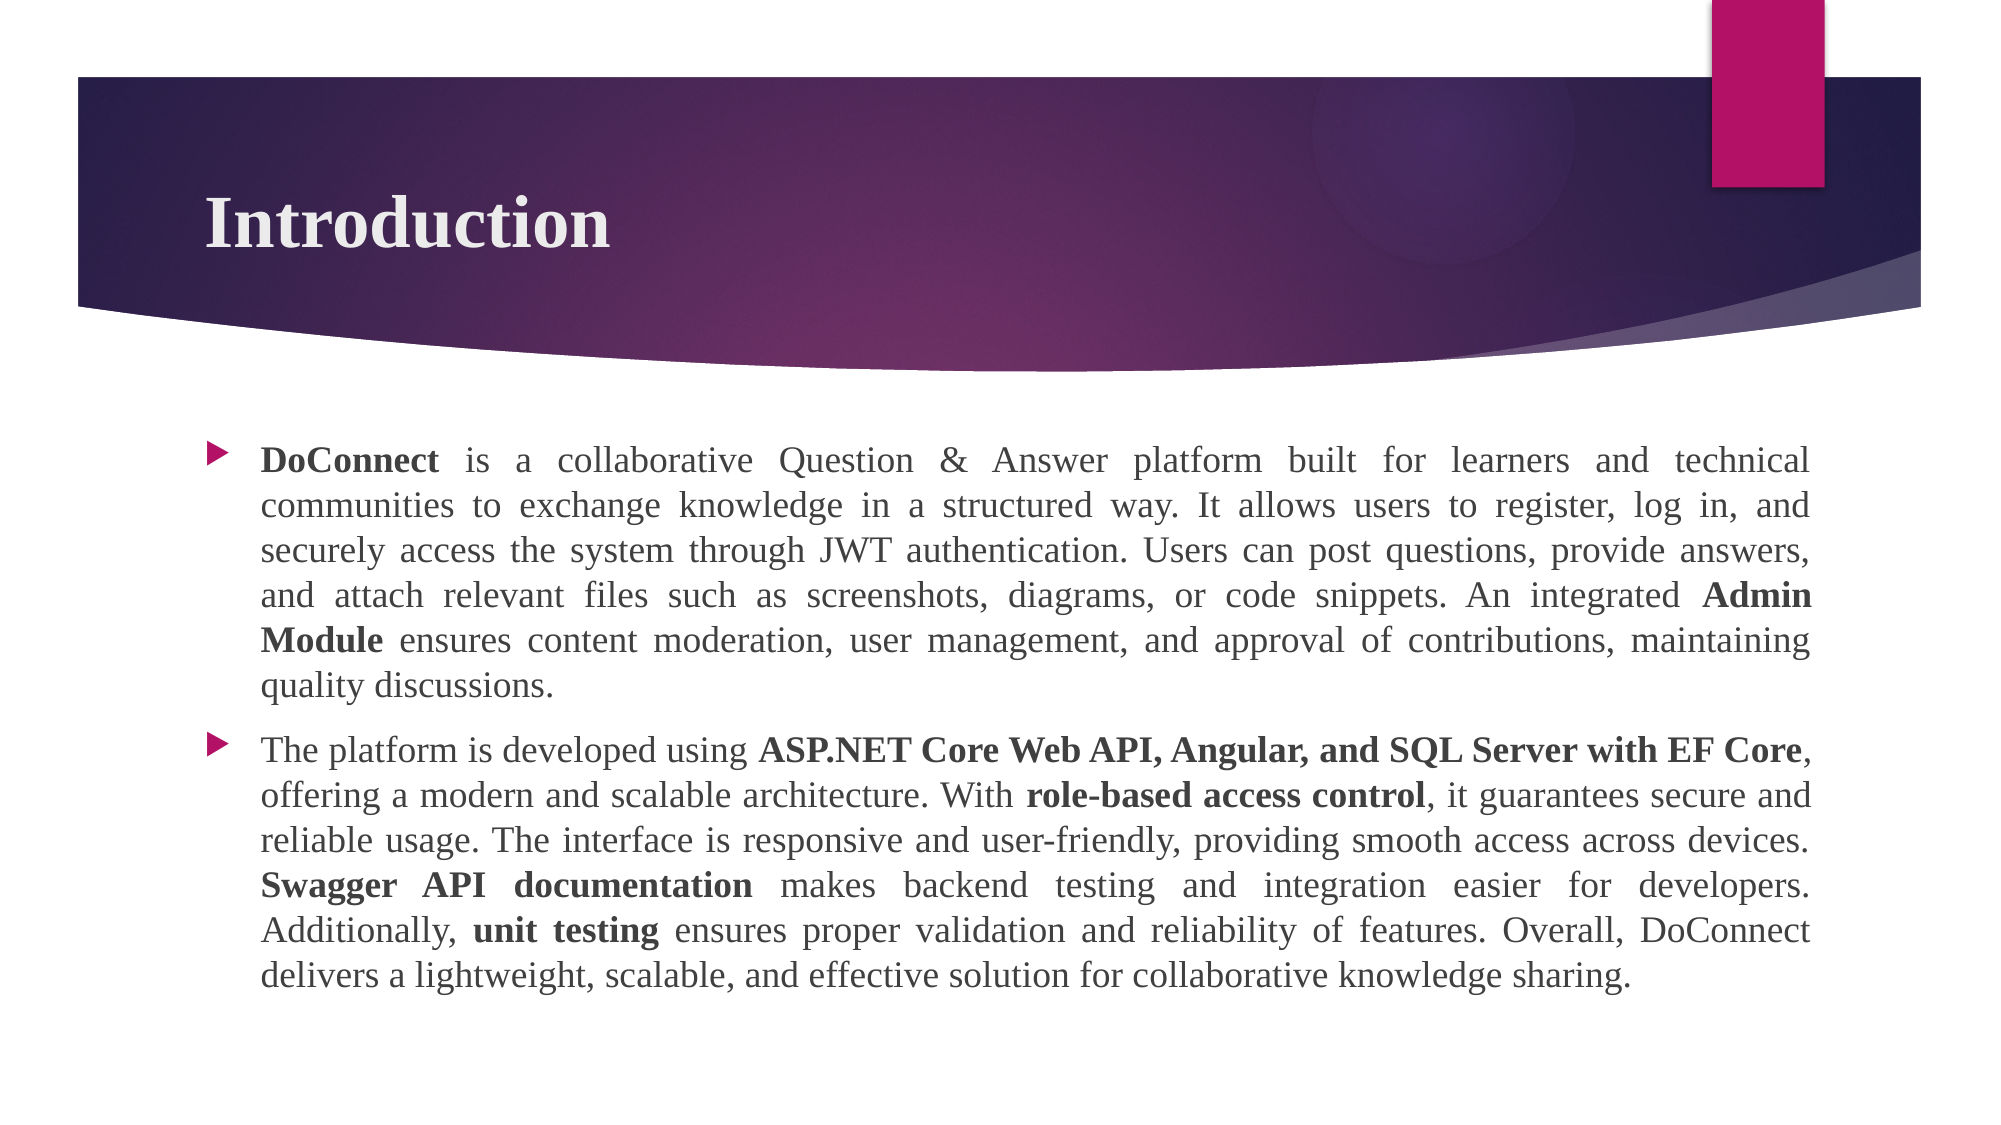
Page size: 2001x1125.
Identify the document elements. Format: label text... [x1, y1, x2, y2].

list DoConnect is a collaborative Question & Answer platform built for learners and technical communities to exchange knowledge in a structured way. It allows users to register, log in, and securely access the system through JWT authentication. Users can post questions, provide answers, and attach relevant files such as screenshots, diagrams, or code snippets. An integrated Admin Module ensures content moderation, user management, and approval of contributions, maintaining quality discussions. The platform is developed using ASP.NET Core Web API, Angular, and SQL Server with EF Core, offering a modern and scalable architecture. With role-based access control, it guarantees secure and reliable usage. The interface is responsive and user-friendly, providing smooth access across devices. Swagger API documentation makes backend testing and integration easier for developers. Additionally, unit testing ensures proper validation and reliability of features. Overall, DoConnect delivers a lightweight, scalable, and effective solution for collaborative knowledge sharing. [189, 427, 1828, 988]
title Introduction [189, 159, 1627, 276]
